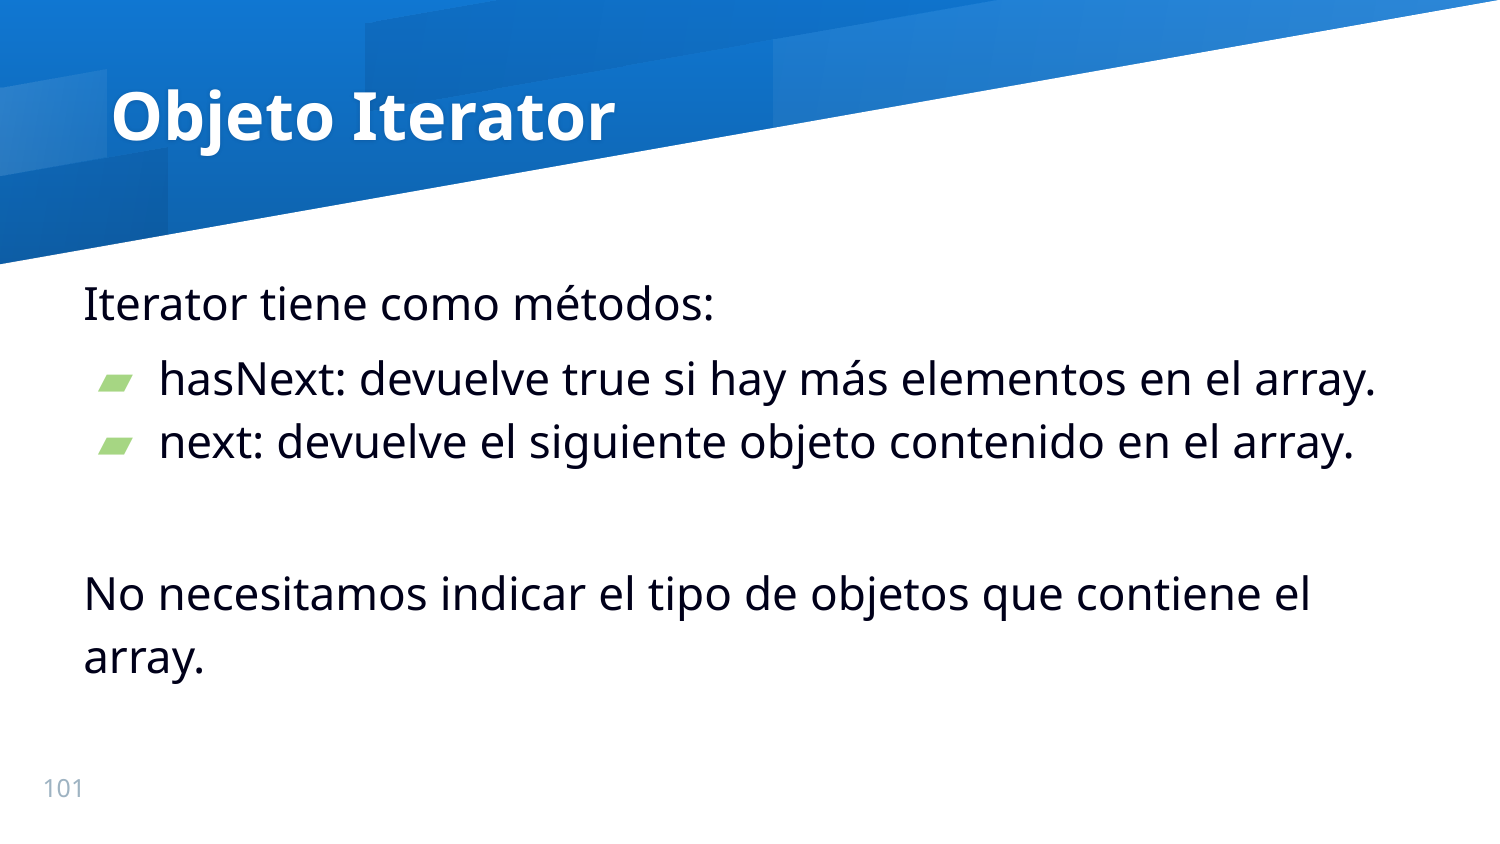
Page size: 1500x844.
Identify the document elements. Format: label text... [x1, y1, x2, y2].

slide_number ‹#› [42, 766, 122, 807]
list Iterator tiene como métodos: hasNext: devuelve true si hay más elementos en el array. next: devuelve el siguiente objeto contenido en el array. No necesitamos indicar el tipo de objetos que contiene el array. [83, 265, 1414, 744]
title Objeto Iterator [110, 32, 1168, 195]
